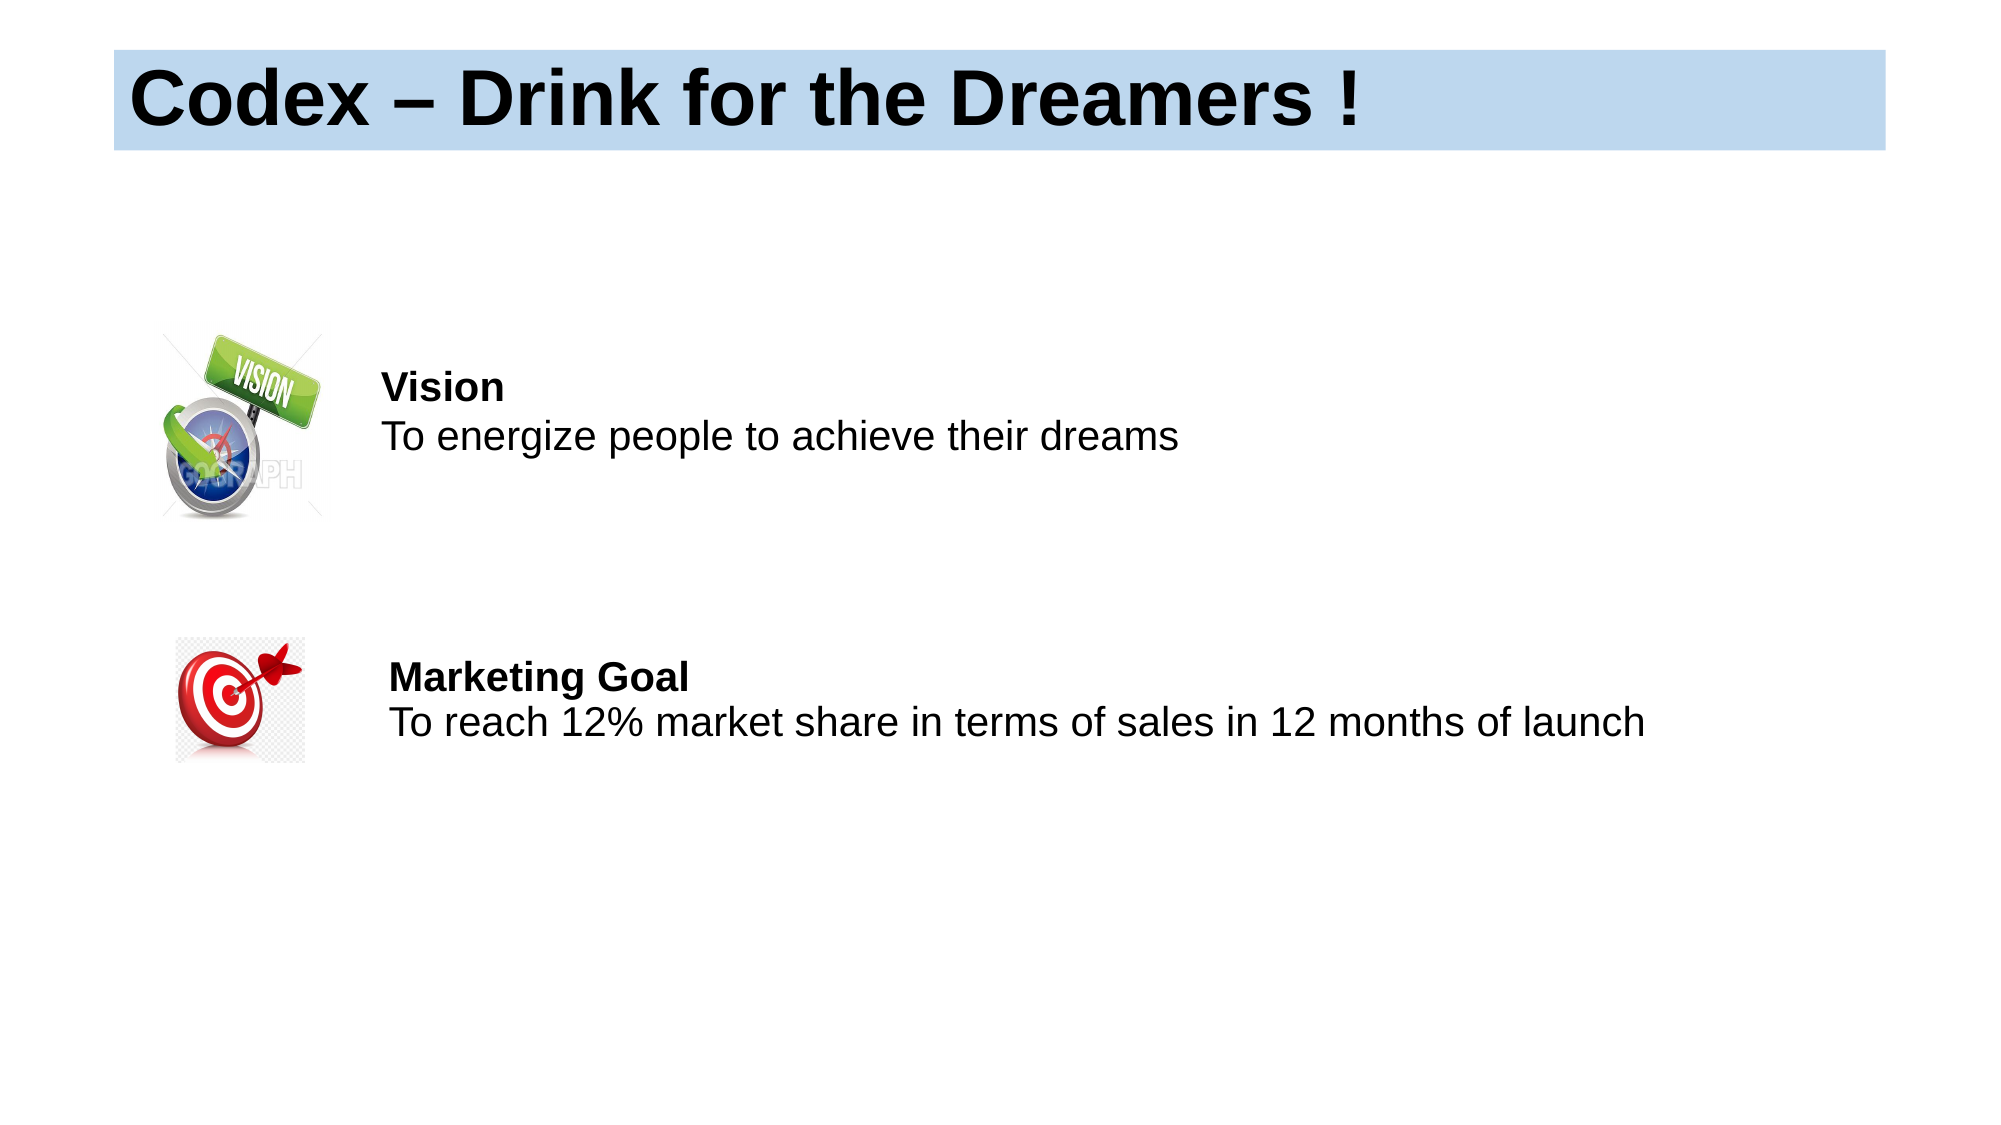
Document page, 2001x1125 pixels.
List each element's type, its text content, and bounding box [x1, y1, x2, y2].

title Vision To energize people to achieve their dreams [215, 312, 1785, 531]
picture [175, 637, 305, 763]
text_box Marketing Goal To reach 12% market share in terms of sales in 12 months of launch [223, 591, 1949, 809]
picture [153, 321, 331, 522]
text_box Codex – Drink for the Dreamers ! [114, 49, 1886, 151]
